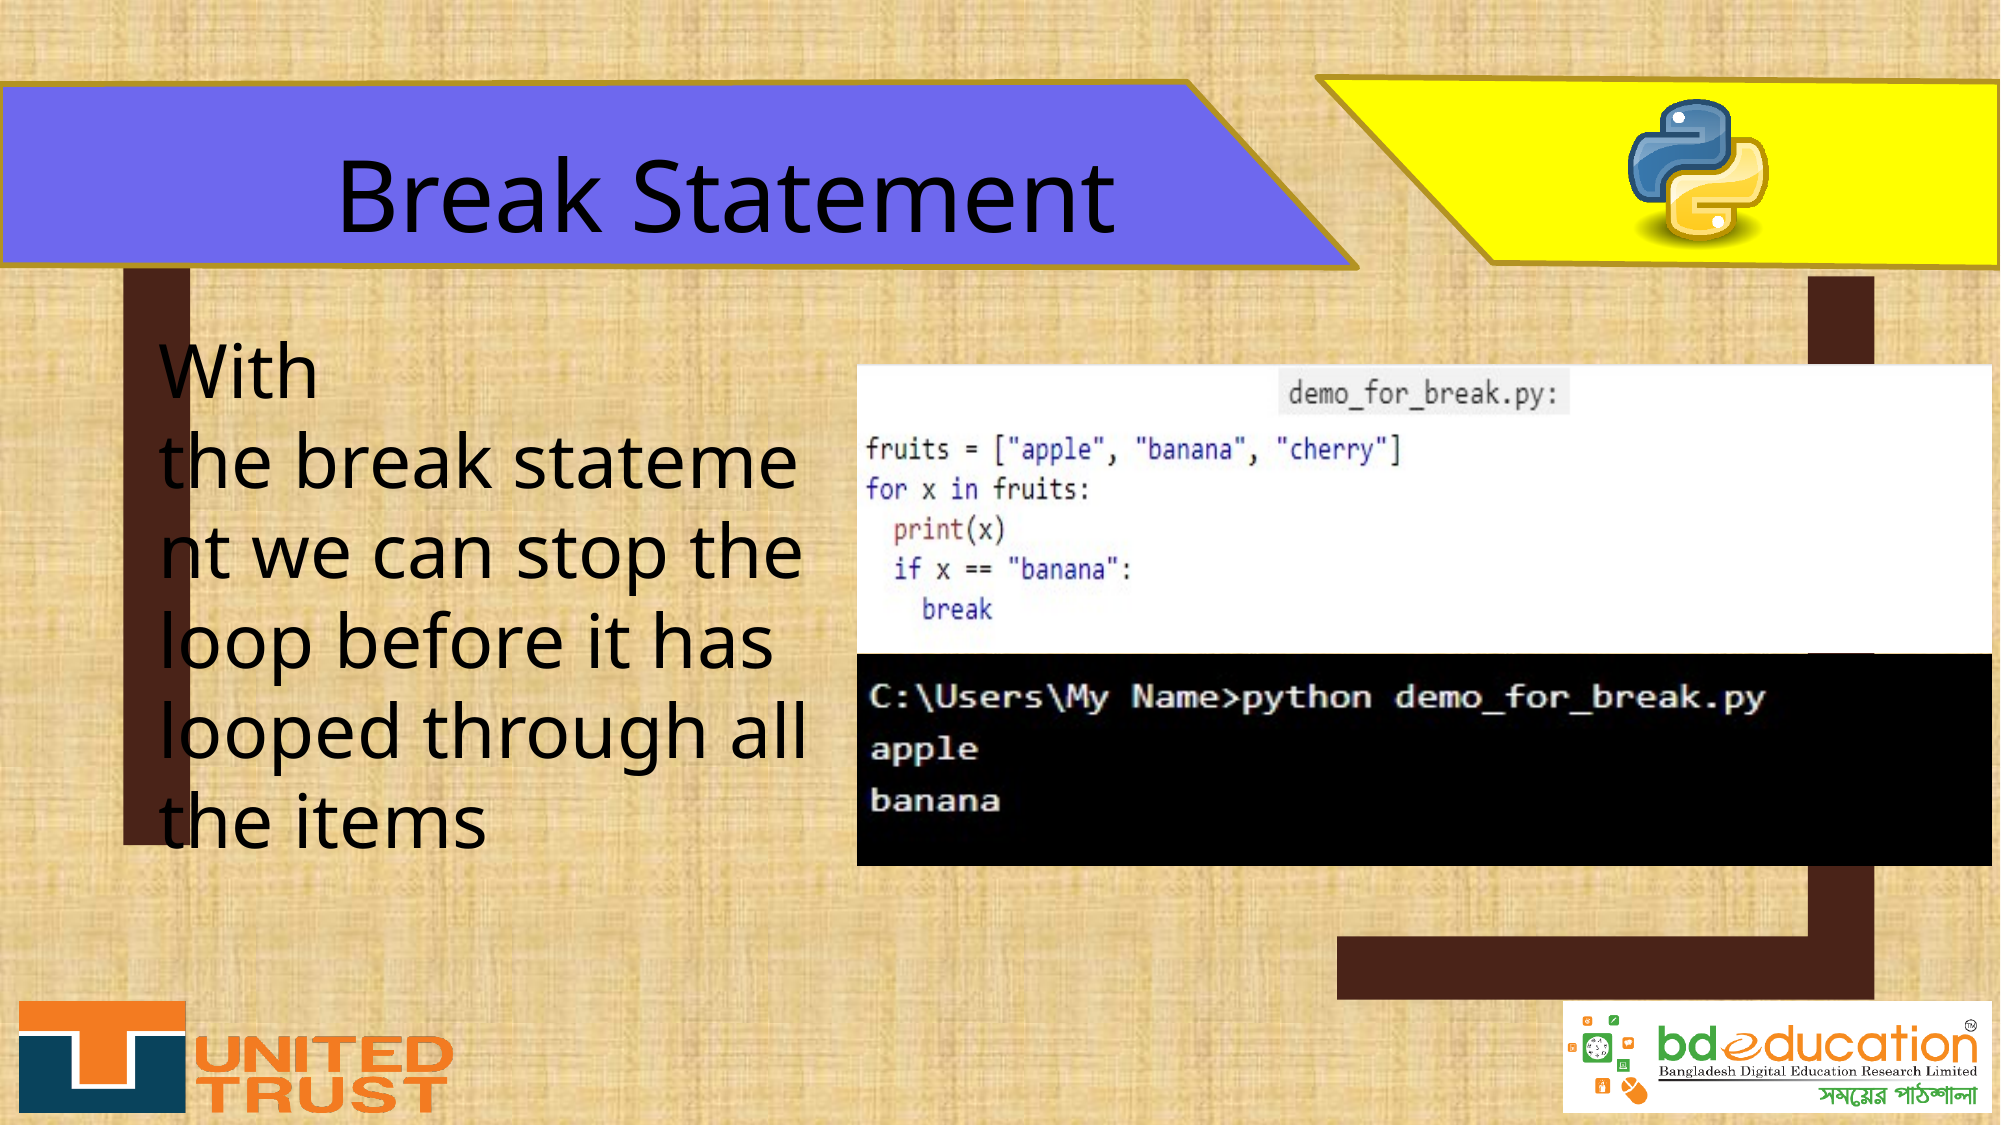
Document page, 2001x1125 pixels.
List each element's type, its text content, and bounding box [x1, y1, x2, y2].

text_box With the break statement we can stop the loop before it has looped through all the items [143, 316, 858, 872]
picture [0, 0, 2001, 1125]
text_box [857, 364, 1992, 866]
picture [1618, 95, 1778, 254]
text_box [1314, 74, 2000, 271]
text_box [0, 78, 1360, 271]
text_box Break Statement [19, 125, 1519, 261]
